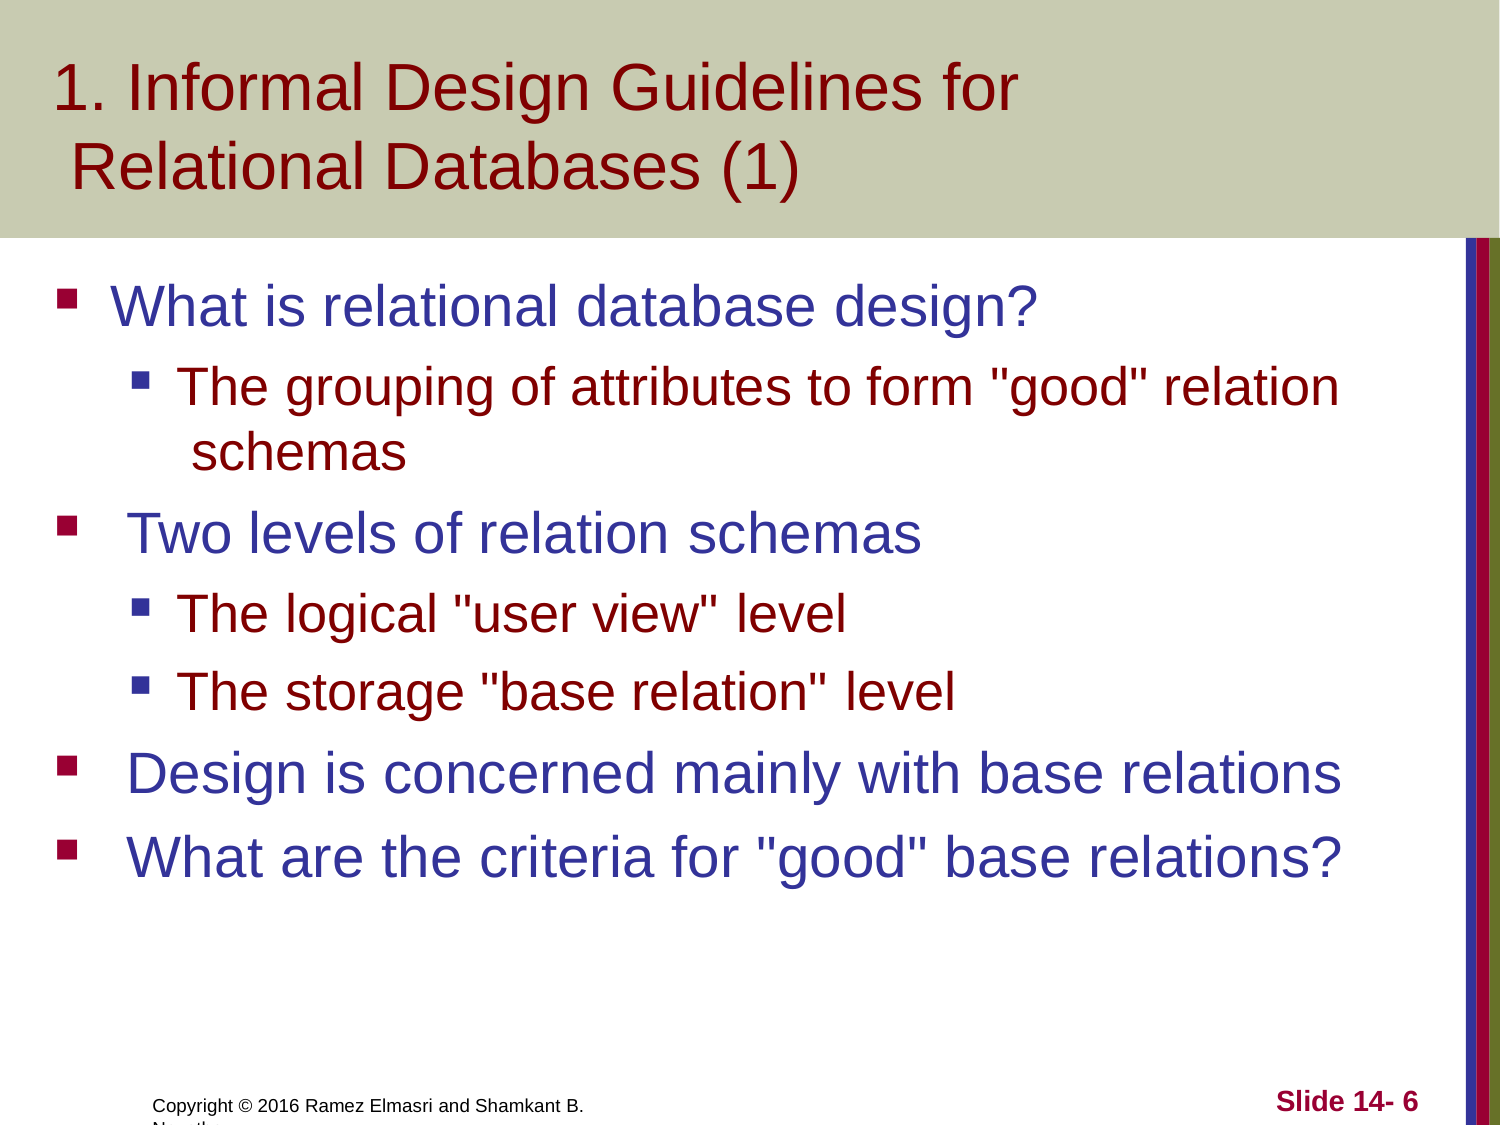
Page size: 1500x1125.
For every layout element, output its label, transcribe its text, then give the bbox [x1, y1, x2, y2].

title 1. Informal Design Guidelines for Relational Databases (1) [50, 41, 1025, 232]
footer Copyright © 2016 Ramez Elmasri and Shamkant B. Navathe [150, 1093, 658, 1125]
text_box What is relational database design? The grouping of attributes to form "good" relation schemas Two levels of relation schemas The logical "user view" level The storage "base relation" level Design is concerned mainly with base relations What are the criteria for "good" base relations? [52, 251, 1348, 890]
slide_number Slide 14- 6 [1273, 1083, 1440, 1125]
